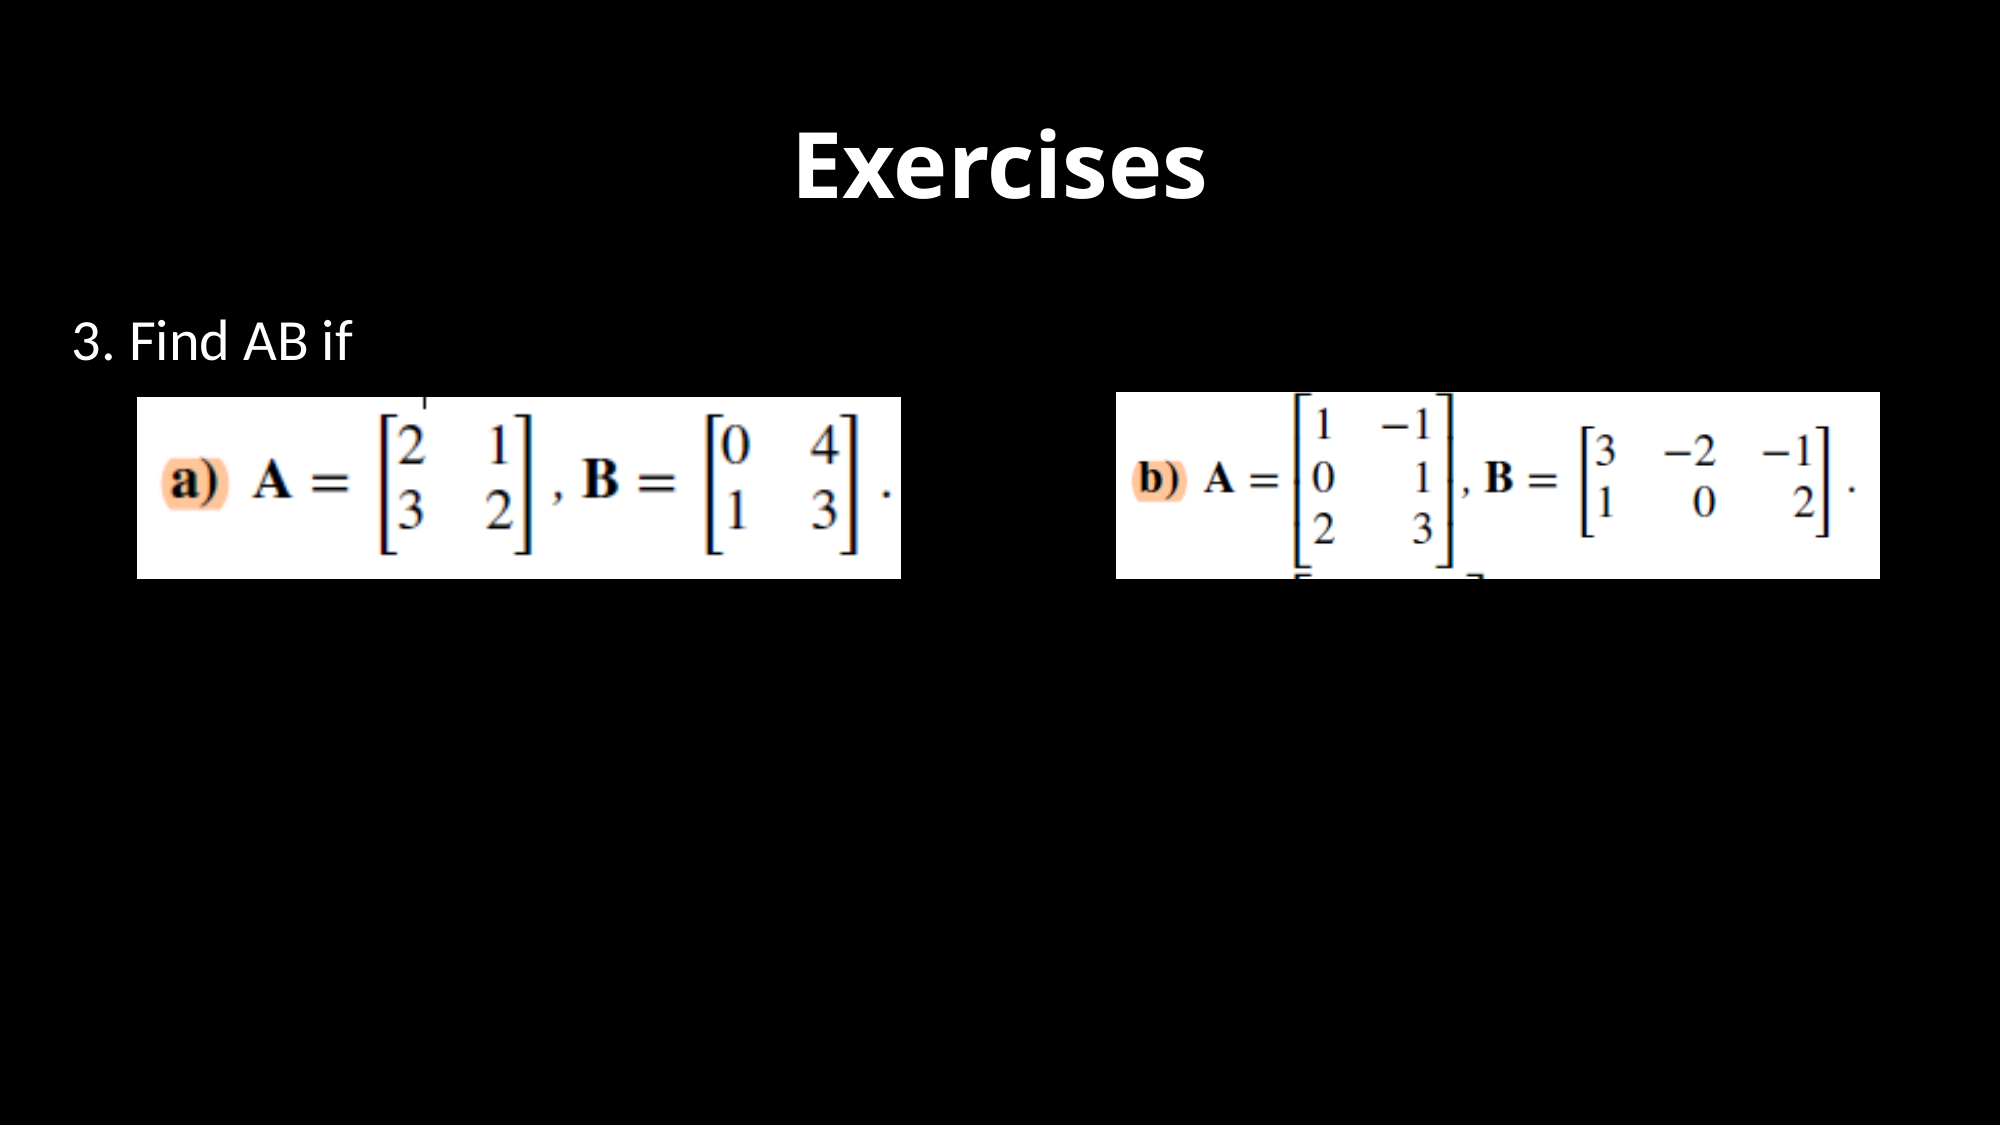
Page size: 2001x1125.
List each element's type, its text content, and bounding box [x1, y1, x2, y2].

list 3. Find AB if [56, 302, 1944, 1017]
picture [137, 397, 901, 579]
title Exercises [137, 59, 1863, 278]
picture [1116, 392, 1880, 579]
